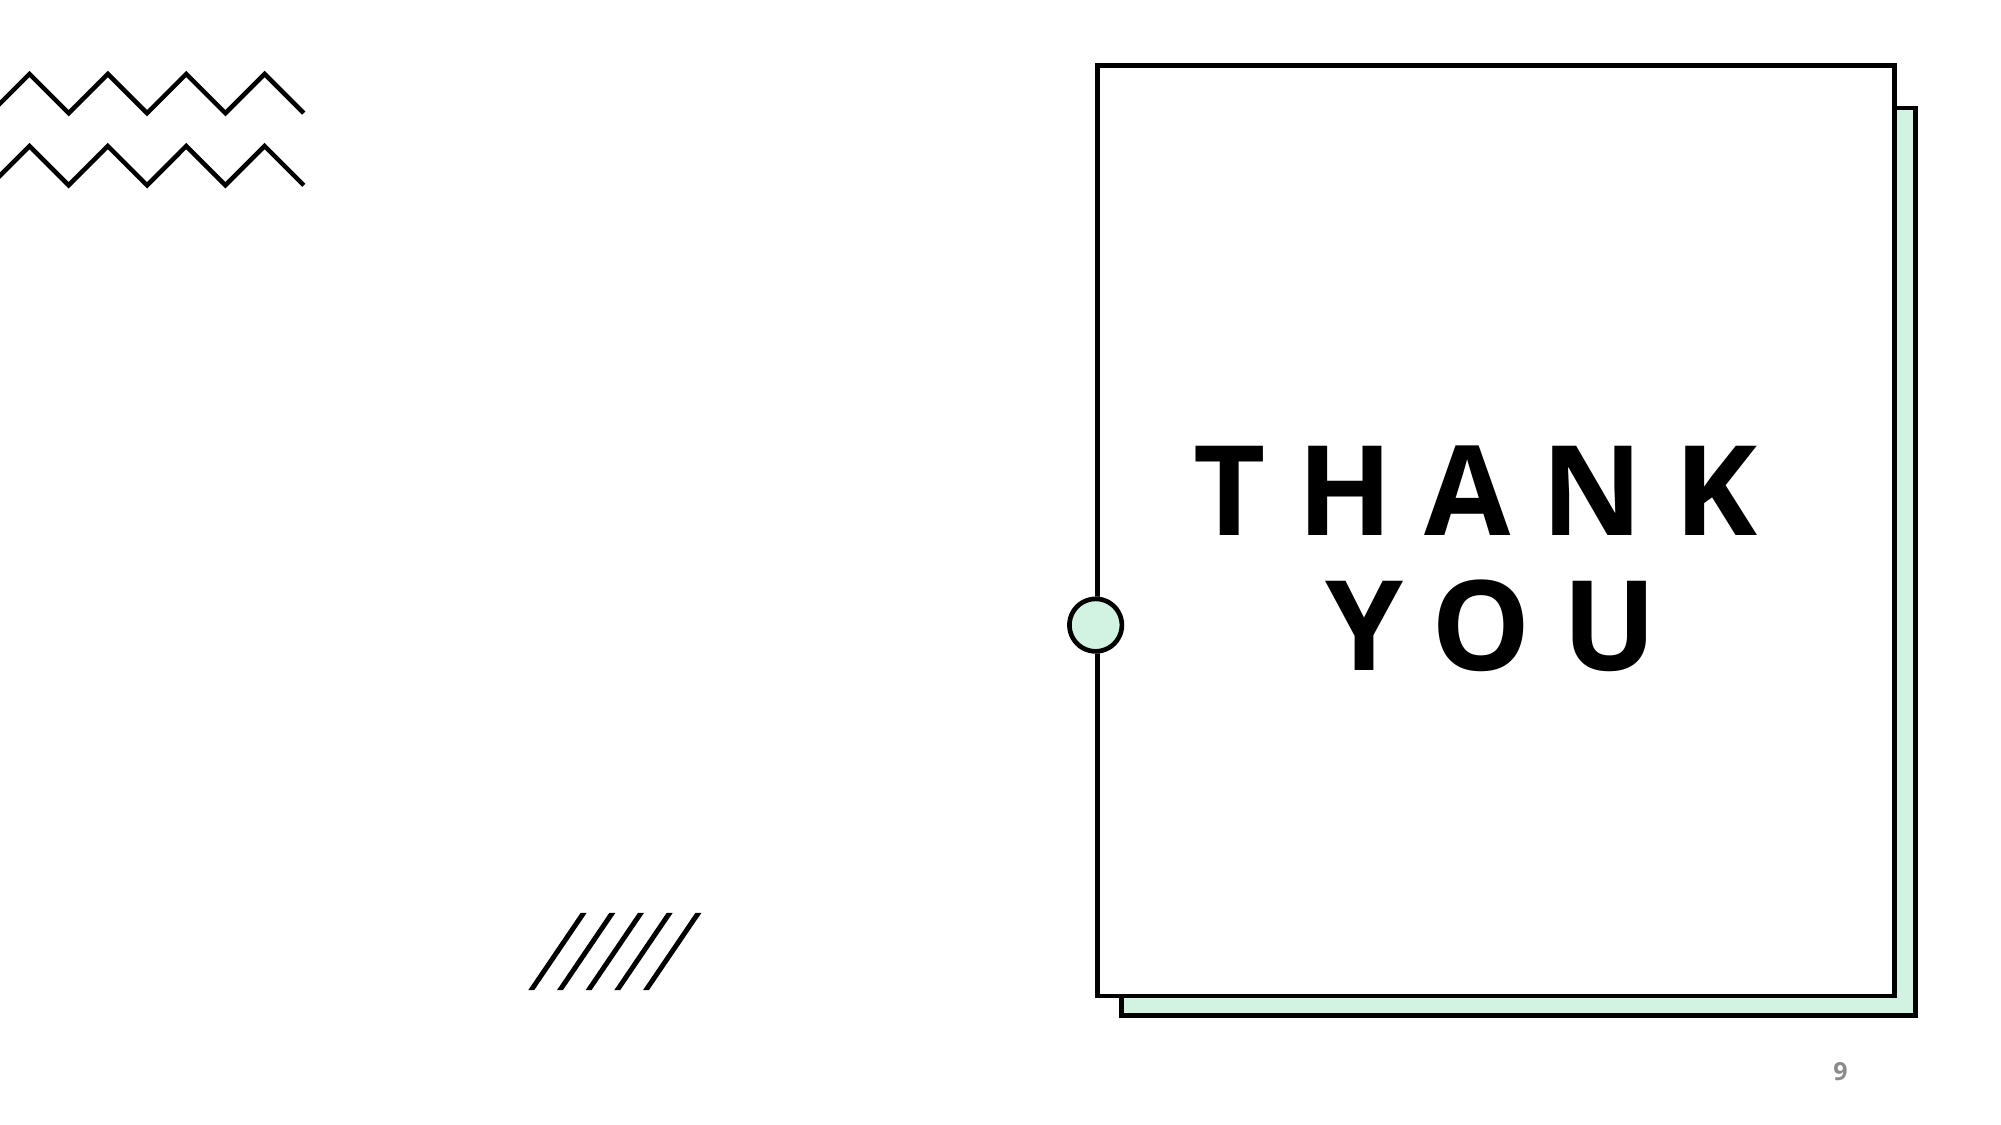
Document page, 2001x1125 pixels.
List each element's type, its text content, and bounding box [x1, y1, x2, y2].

slide_number 9 [1412, 1042, 1863, 1103]
title THANK YOU [1146, 322, 1837, 803]
